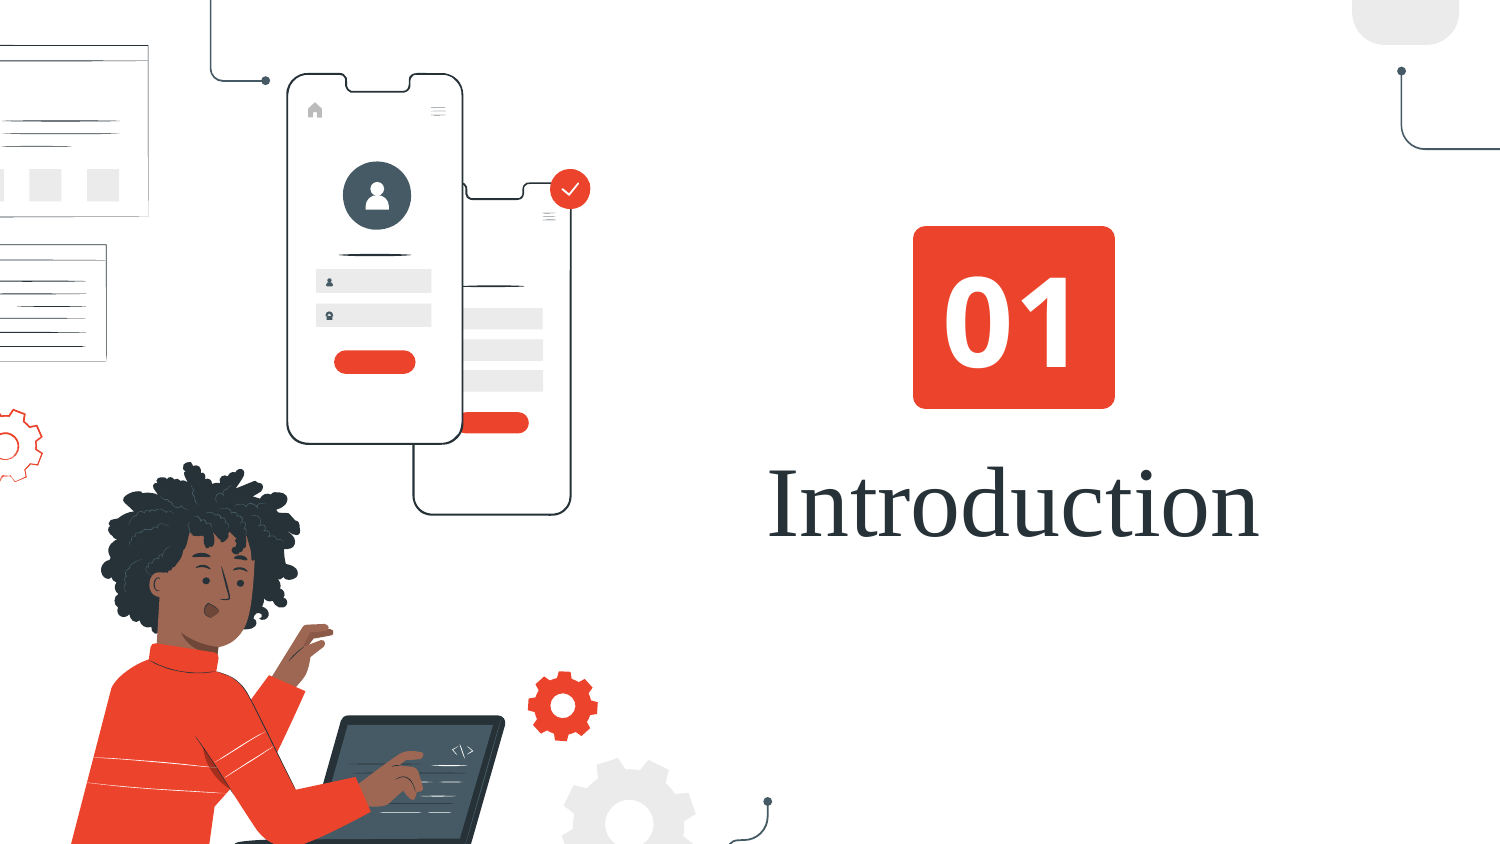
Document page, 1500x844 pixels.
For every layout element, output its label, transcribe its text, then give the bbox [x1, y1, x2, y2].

title 01 [913, 226, 1115, 409]
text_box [68, 461, 598, 844]
title Introduction [654, 421, 1374, 560]
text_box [209, 0, 591, 516]
